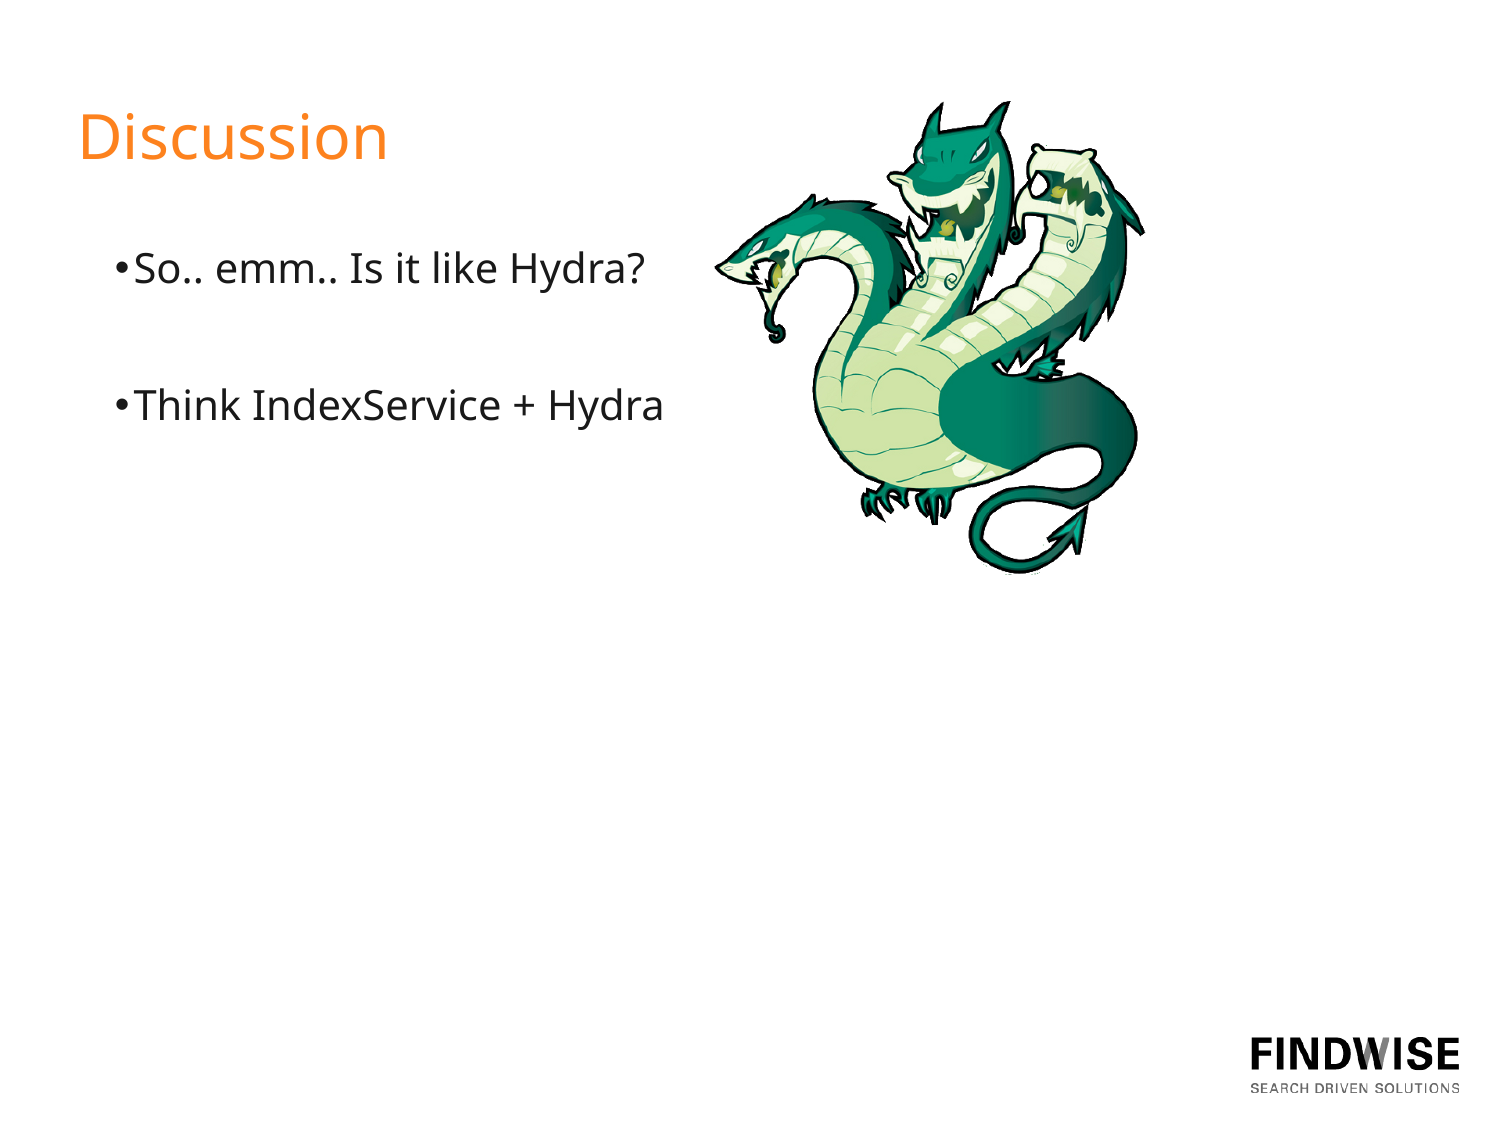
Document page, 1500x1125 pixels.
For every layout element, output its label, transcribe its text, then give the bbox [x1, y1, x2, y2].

list Discussion [62, 75, 1258, 188]
text_box So.. emm.. Is it like Hydra? Think IndexService + Hydra [99, 224, 1400, 1000]
picture [690, 101, 1164, 575]
picture [1250, 1037, 1459, 1093]
